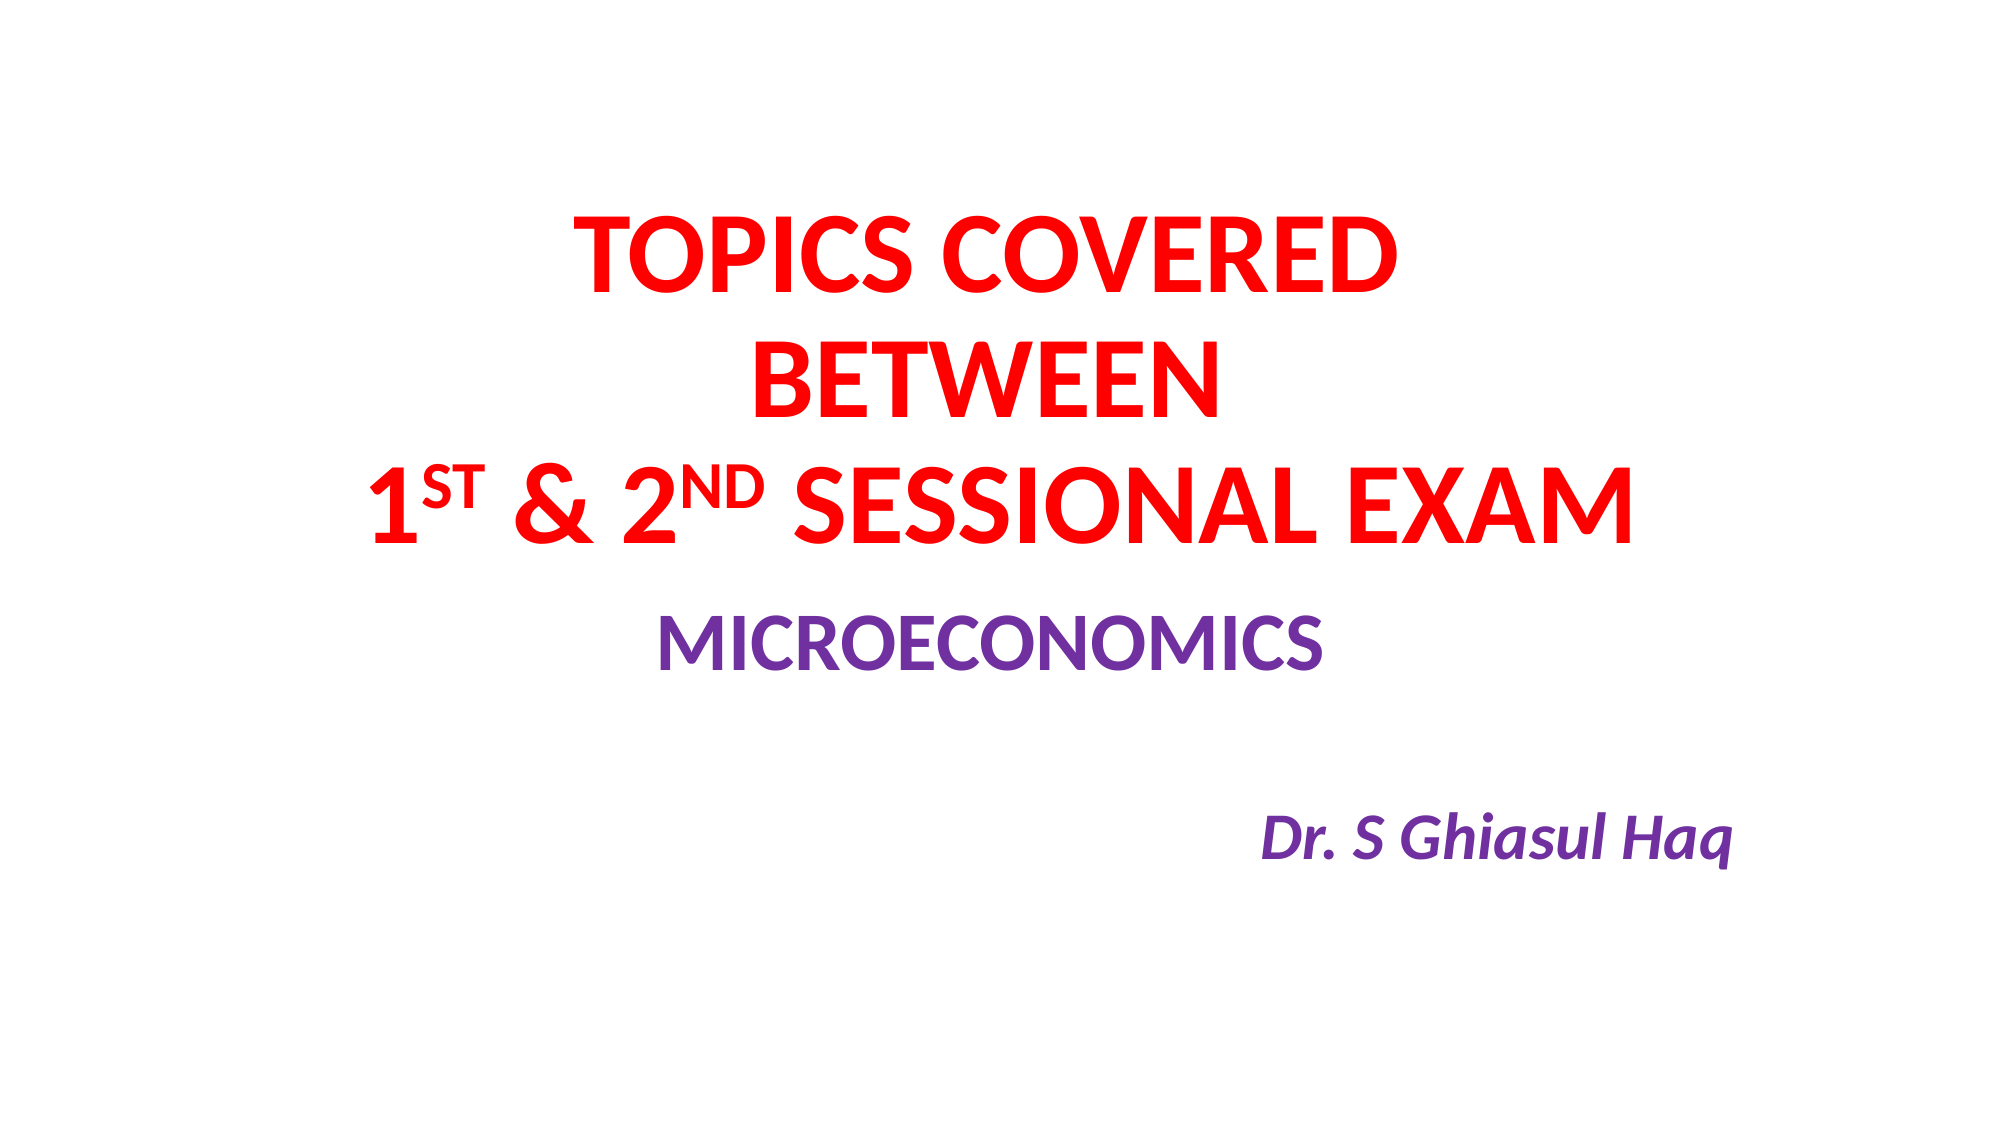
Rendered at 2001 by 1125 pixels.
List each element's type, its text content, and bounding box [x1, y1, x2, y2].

subtitle MICROECONOMICS Dr. S Ghiasul Haq [249, 590, 1750, 863]
title TOPICS COVERED BETWEEN 1ST & 2ND SESSIONAL EXAM [249, 184, 1750, 576]
